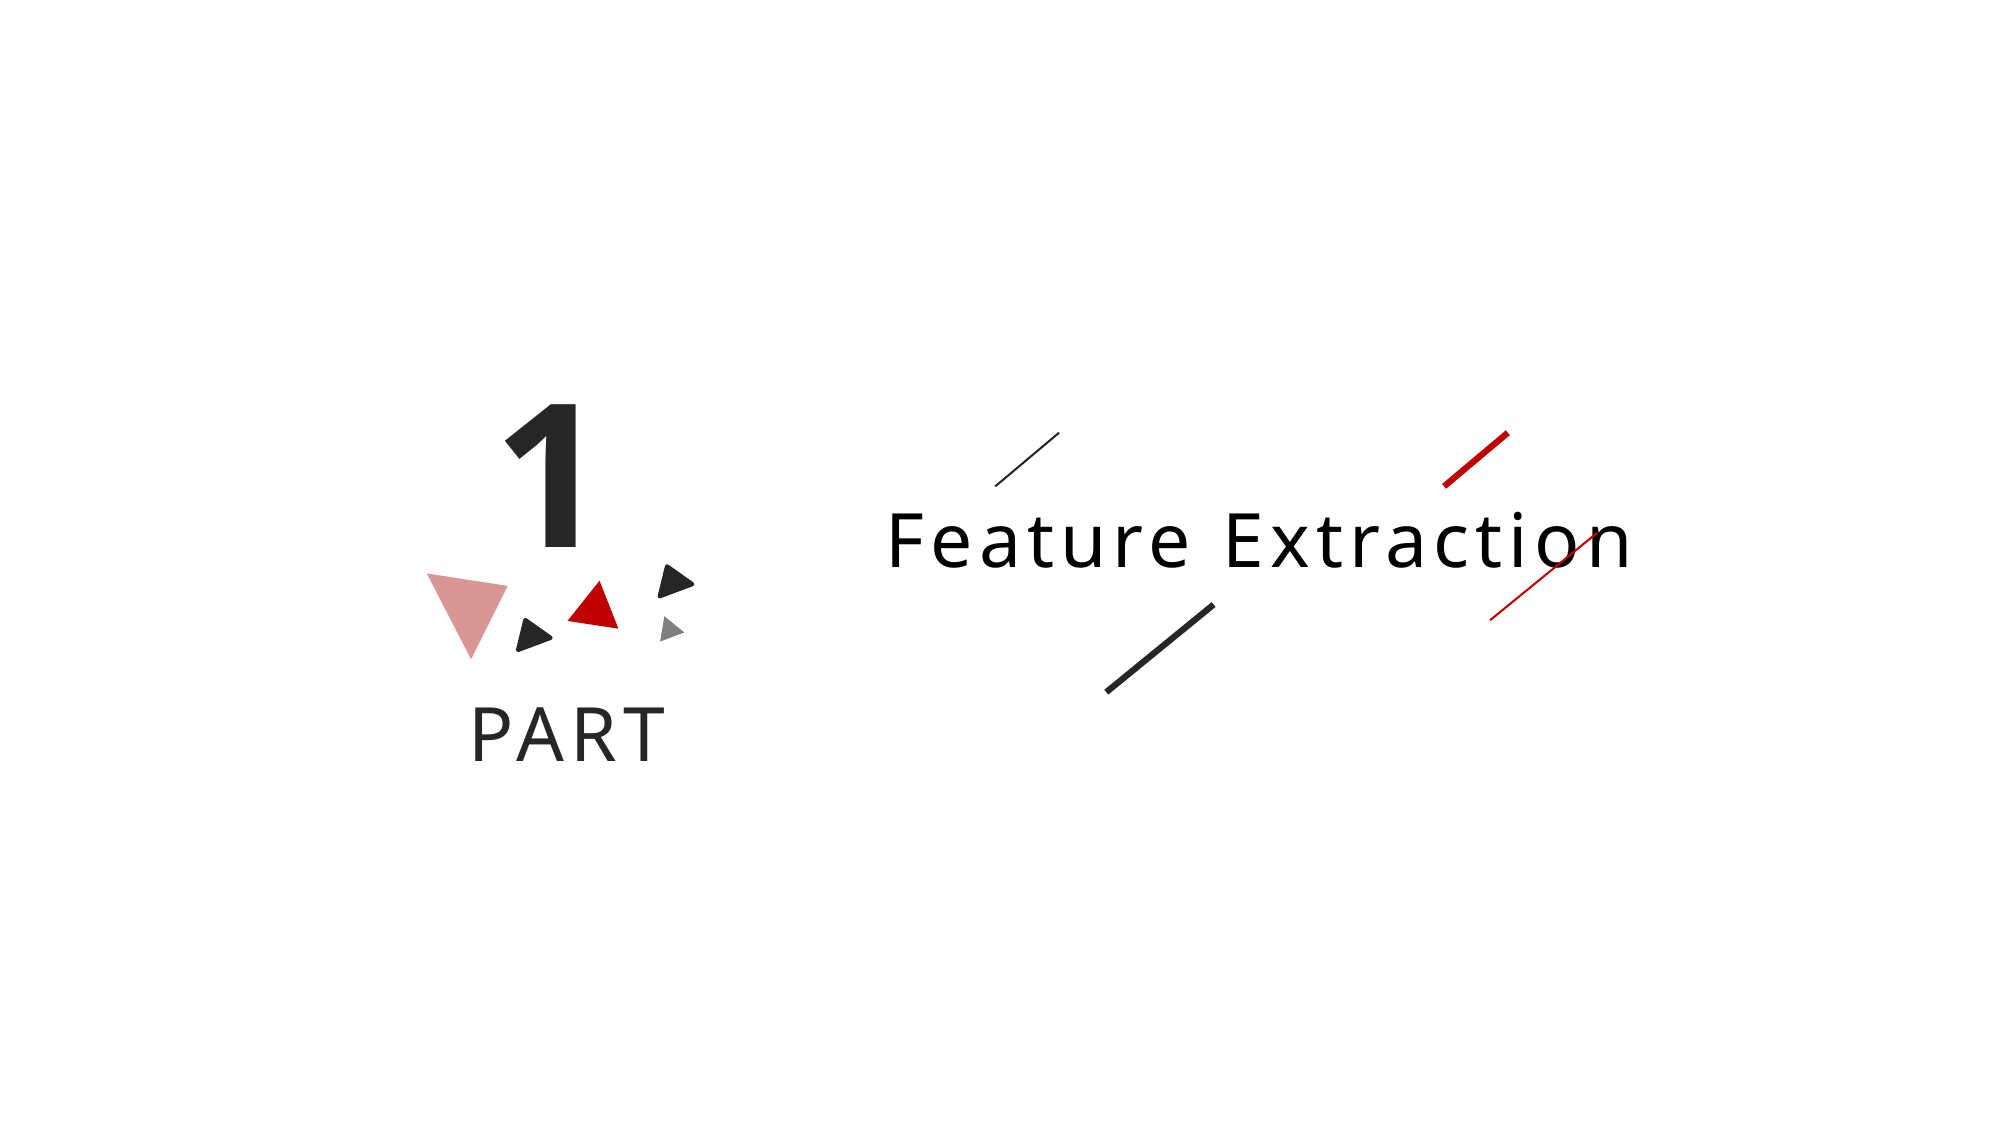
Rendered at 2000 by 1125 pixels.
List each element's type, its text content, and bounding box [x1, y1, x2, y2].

text_box [424, 571, 506, 662]
text_box PART [454, 678, 681, 784]
text_box Feature Extraction [870, 484, 1649, 590]
text_box [658, 614, 687, 644]
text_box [1489, 532, 1598, 621]
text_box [1443, 432, 1509, 487]
text_box [515, 618, 553, 652]
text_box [1105, 604, 1214, 693]
text_box [657, 564, 695, 599]
text_box 1 [478, 340, 623, 595]
text_box [565, 595, 621, 631]
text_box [994, 432, 1060, 487]
